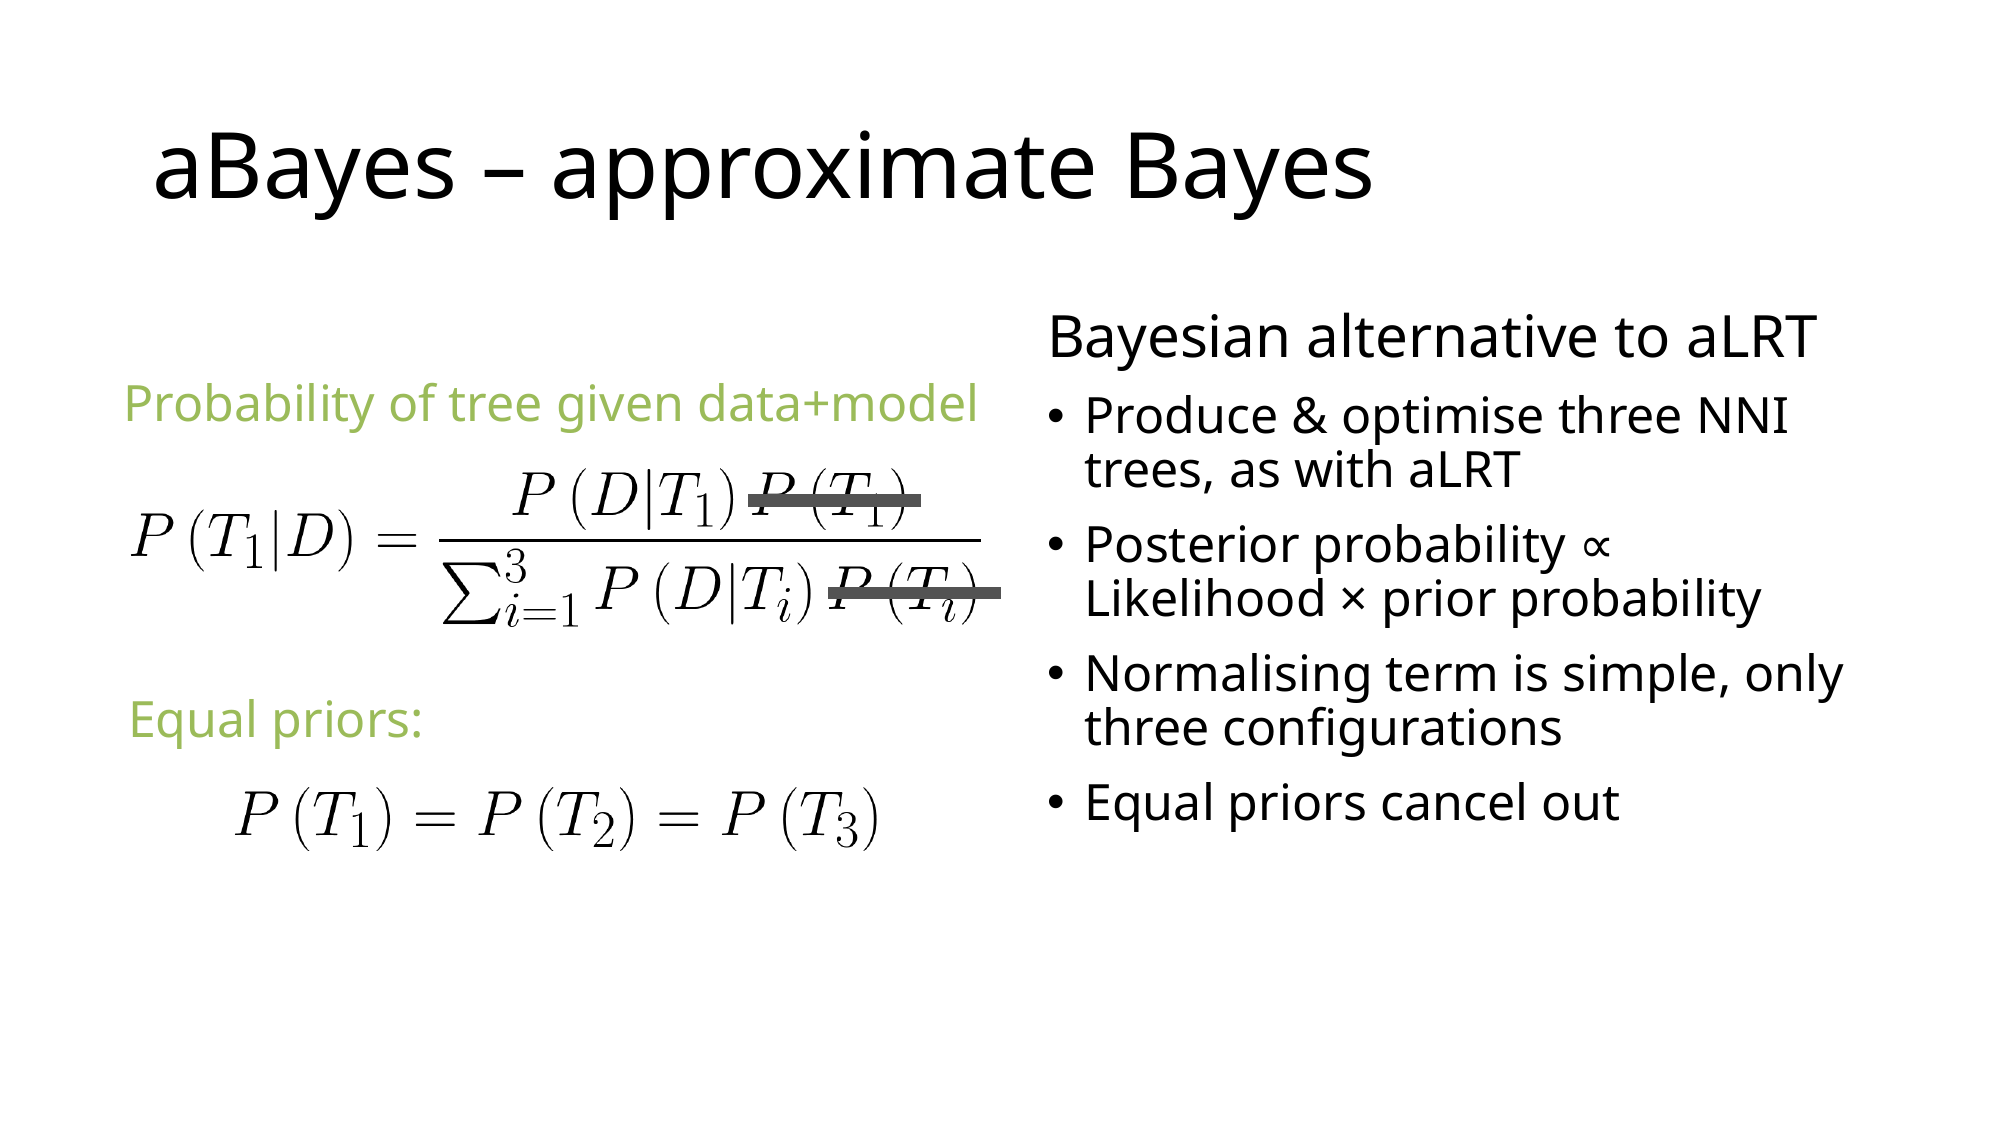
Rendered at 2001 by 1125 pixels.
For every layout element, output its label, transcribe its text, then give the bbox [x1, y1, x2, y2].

title aBayes – approximate Bayes [137, 59, 1863, 278]
text_box Equal priors: [113, 680, 440, 756]
list Bayesian alternative to aLRT Produce & optimise three NNI trees, as with aLRT Posterior probability ∝ Likelihood × prior probability Normalising term is simple, only three configurations Equal priors cancel out [1032, 299, 1882, 1014]
picture [234, 787, 877, 851]
text_box Probability of tree given data+model [108, 364, 995, 439]
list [130, 468, 981, 627]
